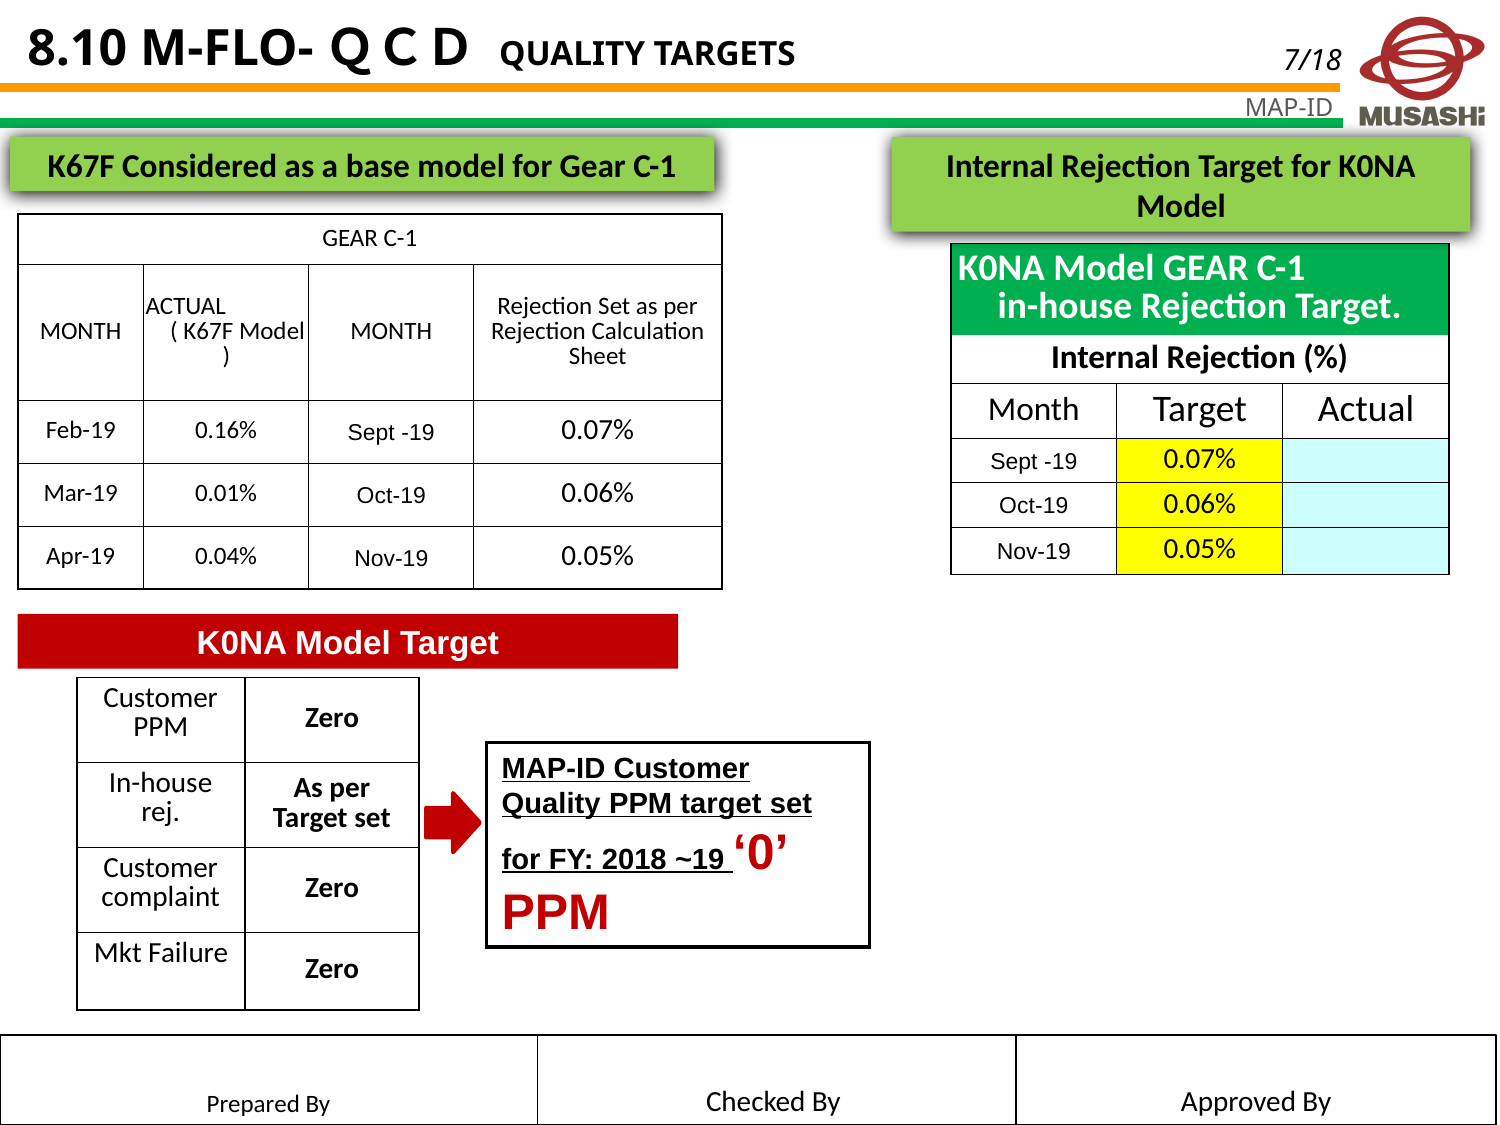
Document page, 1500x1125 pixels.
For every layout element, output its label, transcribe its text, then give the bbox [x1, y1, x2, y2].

table_cell Customer complaint [78, 848, 244, 932]
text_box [0, 1034, 1497, 1125]
table_cell Nov-19 [309, 527, 473, 588]
table_cell Mkt Failure [78, 933, 244, 1009]
table_cell Nov-19 [952, 528, 1116, 574]
text_box MAP-ID Customer Quality PPM target set for FY: 2018 ~19 ‘0’ PPM [486, 742, 870, 948]
table_cell Sept -19 [952, 439, 1116, 482]
text_box 8.10 M-FLO-ＱＣＤ QUALITY TARGETS [12, 8, 1344, 84]
table_cell 0.06% [1117, 483, 1282, 527]
table_cell MONTH [19, 265, 143, 400]
table_cell Sept -19 [309, 401, 473, 463]
table_cell Feb-19 [19, 401, 143, 463]
text_box K0NA Model Target [17, 613, 679, 669]
table_header Customer PPM [78, 678, 244, 762]
table_cell 0.16% [144, 401, 308, 463]
table_cell 0.01% [144, 464, 308, 526]
table_cell In-house rej. [78, 763, 244, 847]
table_cell Target [1117, 384, 1282, 438]
table_cell 0.05% [1117, 528, 1282, 574]
table_cell ACTUAL ( K67F Model ) [144, 265, 308, 400]
table_cell Zero [246, 848, 418, 932]
table_cell Internal Rejection (%) [952, 335, 1448, 383]
table_cell Oct-19 [952, 483, 1116, 527]
table_cell As per Target set [246, 763, 418, 847]
table_cell Actual [1283, 384, 1448, 438]
table_header GEAR C-1 [19, 215, 721, 264]
table_cell Month [952, 384, 1116, 438]
table_cell 0.06% [474, 464, 721, 526]
table_cell Apr-19 [19, 527, 143, 588]
table_header K0NA Model GEAR C-1 in-house Rejection Target. [952, 249, 1448, 335]
table_cell [1283, 483, 1448, 527]
table_cell Rejection Set as per Rejection Calculation Sheet [474, 265, 721, 400]
table_header Zero [246, 678, 418, 762]
text_box Internal Rejection Target for K0NA Model [891, 137, 1471, 232]
table_cell [1283, 439, 1448, 482]
table_cell Zero [246, 933, 418, 1009]
table_cell 0.07% [1117, 439, 1282, 482]
table_cell 0.07% [474, 401, 721, 463]
table_cell 0.04% [144, 527, 308, 588]
table_cell [1283, 528, 1448, 574]
picture [1343, 0, 1500, 142]
table_cell Oct-19 [309, 464, 473, 526]
table_cell 0.05% [474, 527, 721, 588]
table_cell Mar-19 [19, 464, 143, 526]
text_box K67F Considered as a base model for Gear C-1 [10, 136, 715, 192]
table_cell MONTH [309, 265, 473, 400]
text_box [424, 791, 482, 855]
